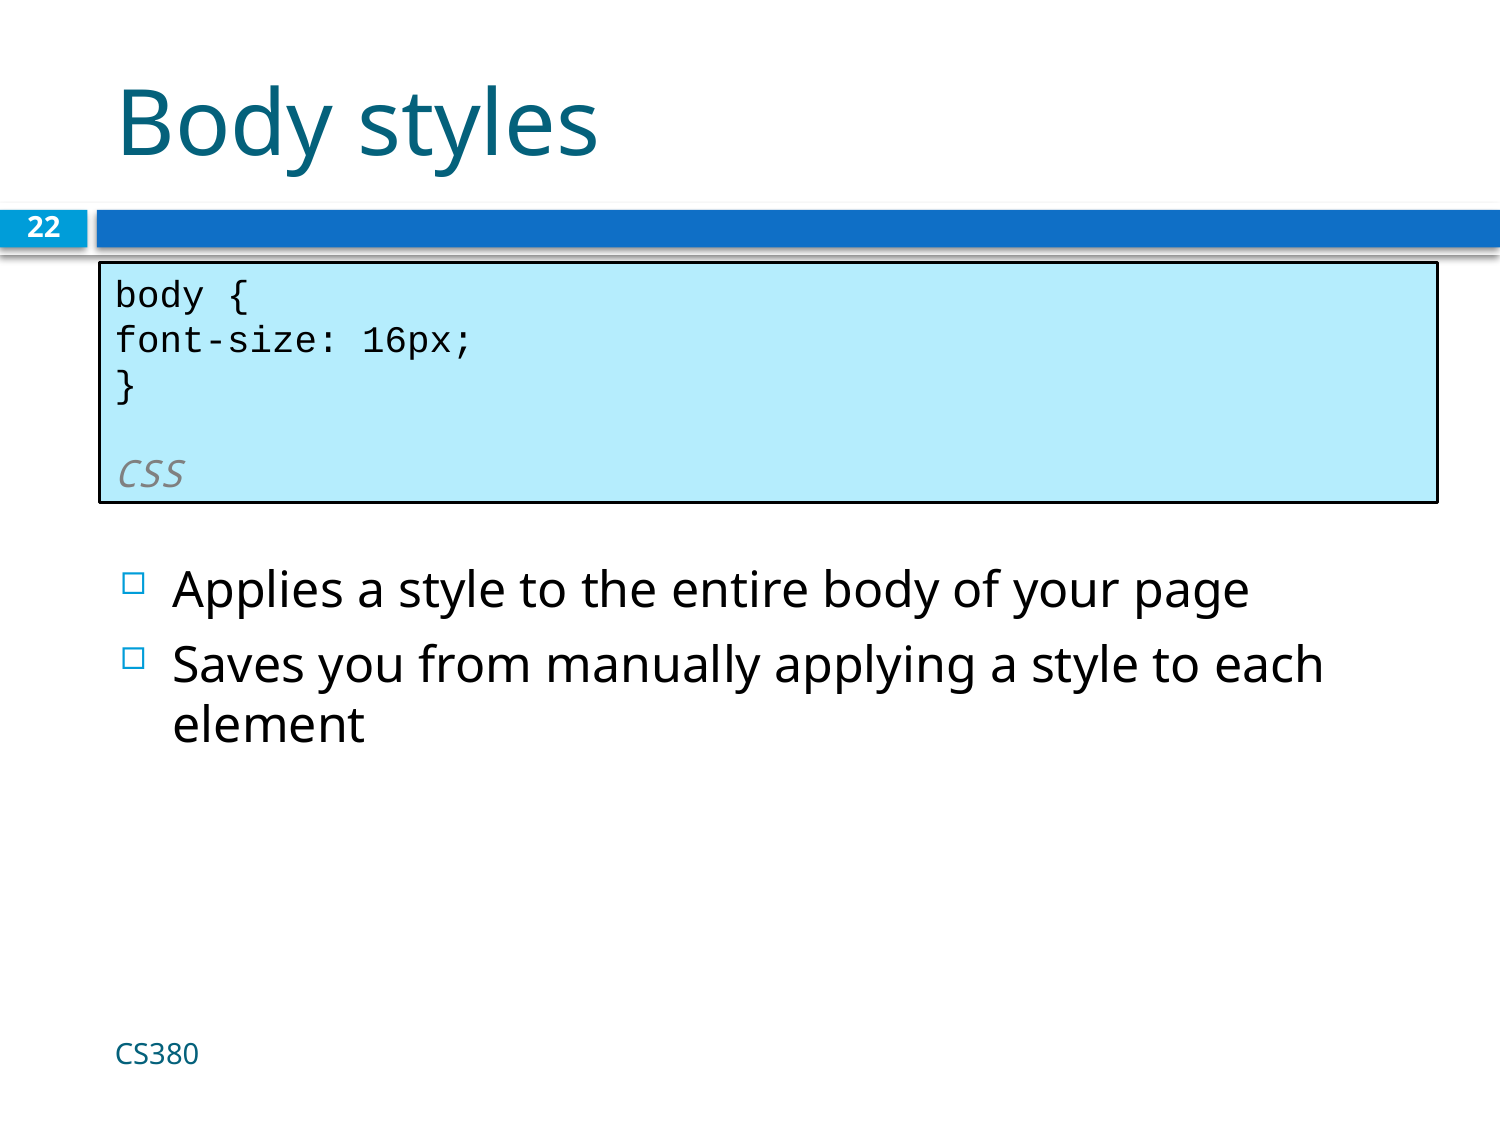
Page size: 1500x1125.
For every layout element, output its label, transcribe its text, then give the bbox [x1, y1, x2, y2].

title Body styles [100, 37, 1439, 201]
slide_number 22 [0, 208, 88, 249]
text_box body { font-size: 16px; } CSS [99, 262, 1438, 503]
list Applies a style to the entire body of your page Saves you from manually applying a style to each element [104, 549, 1443, 801]
footer CS380 [99, 1025, 990, 1085]
